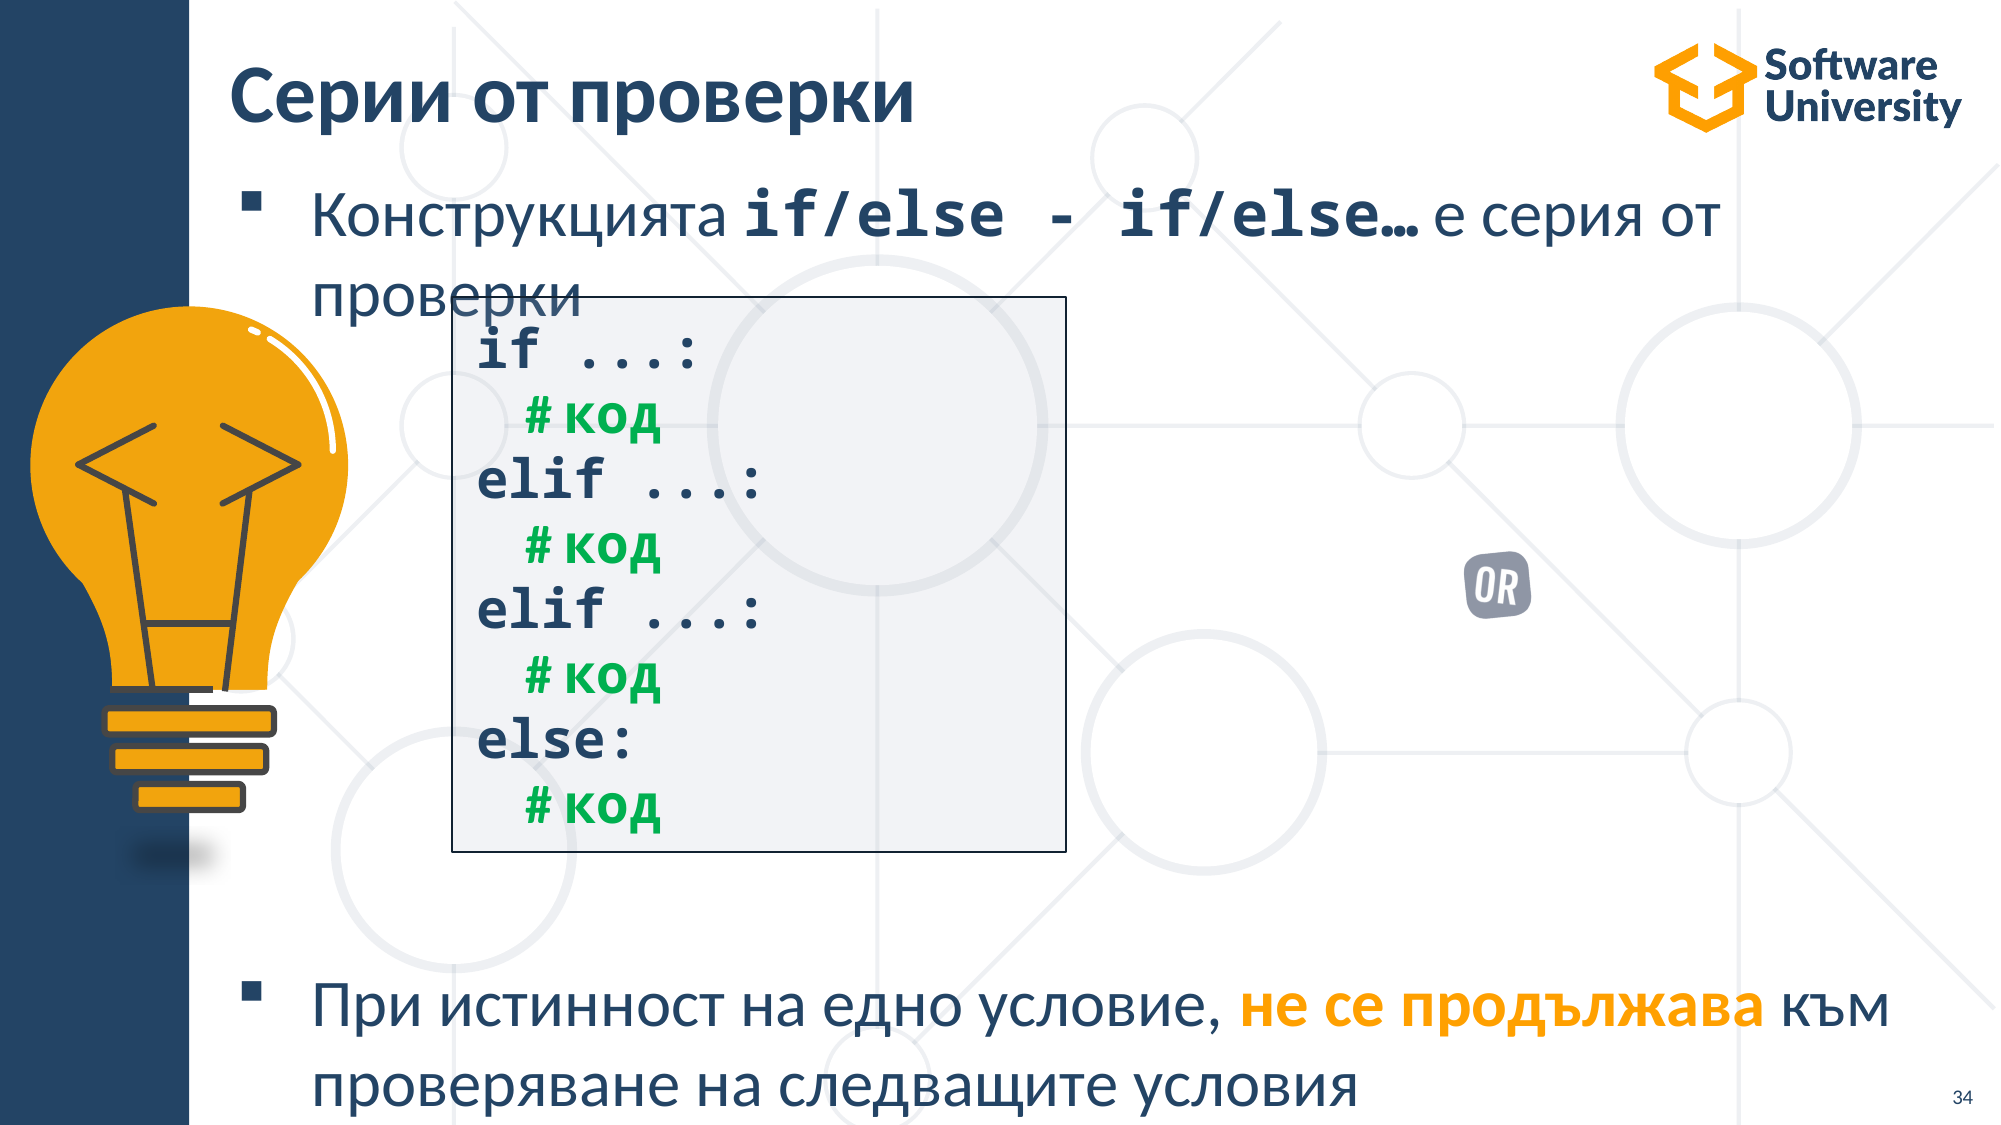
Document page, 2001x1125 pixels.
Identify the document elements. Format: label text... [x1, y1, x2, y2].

picture [1241, 535, 1848, 648]
list Конструкцията if/else - if/else… е серия от проверки При истинност на едно условие, не се продължава към проверяване на следващите условия [218, 163, 1982, 1030]
text_box 34 [1927, 1067, 1989, 1117]
text_box if ...: # код elif ...: # код elif ...: # код else: # код [452, 296, 1067, 852]
title Серии от проверки [212, 16, 1628, 162]
picture [1641, 31, 1973, 145]
